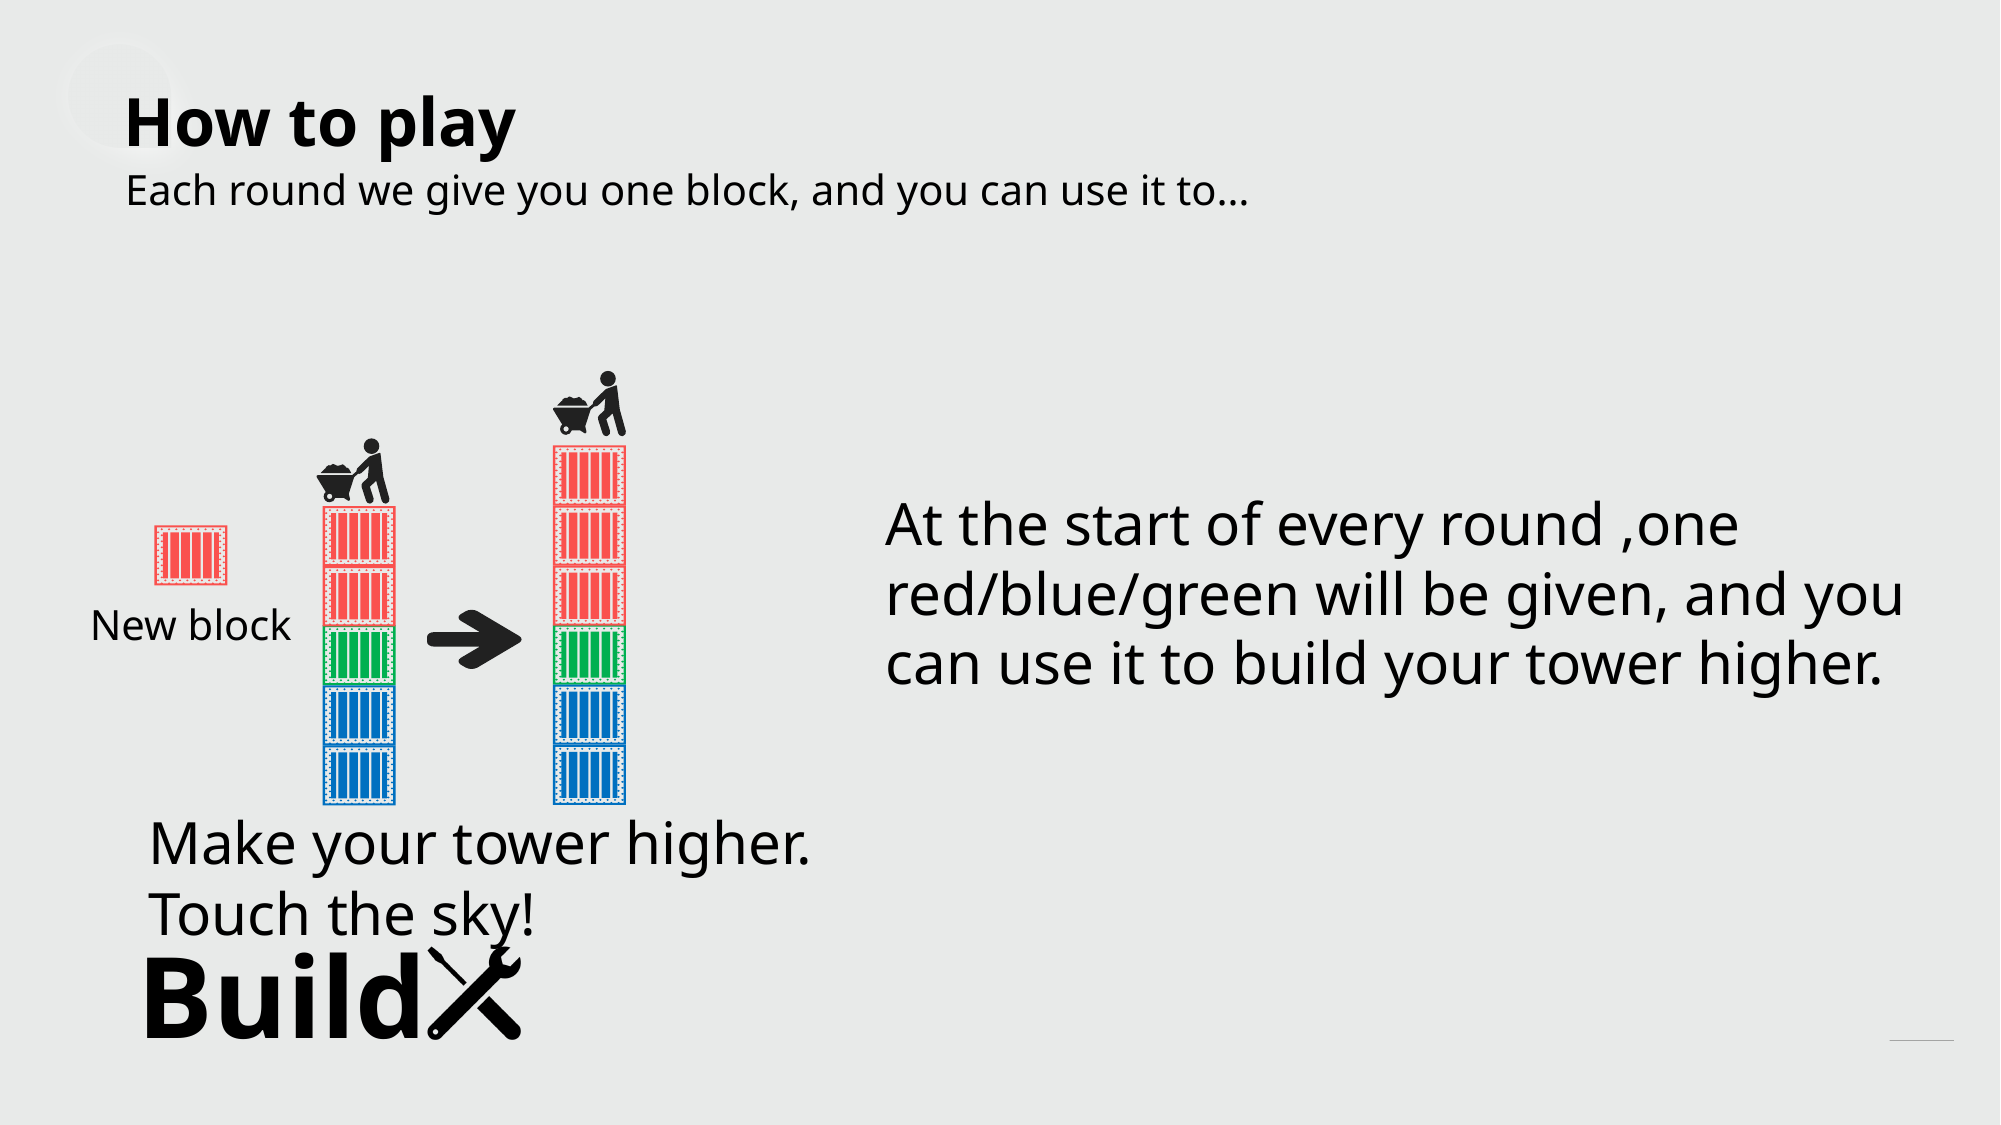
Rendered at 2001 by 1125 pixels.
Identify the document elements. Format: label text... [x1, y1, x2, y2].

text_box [322, 506, 396, 806]
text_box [552, 445, 626, 805]
text_box [552, 369, 627, 438]
text_box [153, 524, 229, 586]
text_box [426, 608, 523, 671]
picture [418, 937, 530, 1049]
text_box New block [75, 591, 307, 657]
text_box At the start of every round ,one red/blue/green will be given, and you can use it to build your tower higher. [870, 479, 1925, 704]
text_box Build [110, 918, 455, 1069]
title How to play [108, 0, 1890, 169]
text_box Make your tower higher. Touch the sky! [133, 799, 871, 955]
text_box Each round we give you one block, and you can use it to… [110, 156, 1416, 222]
text_box [315, 437, 391, 505]
